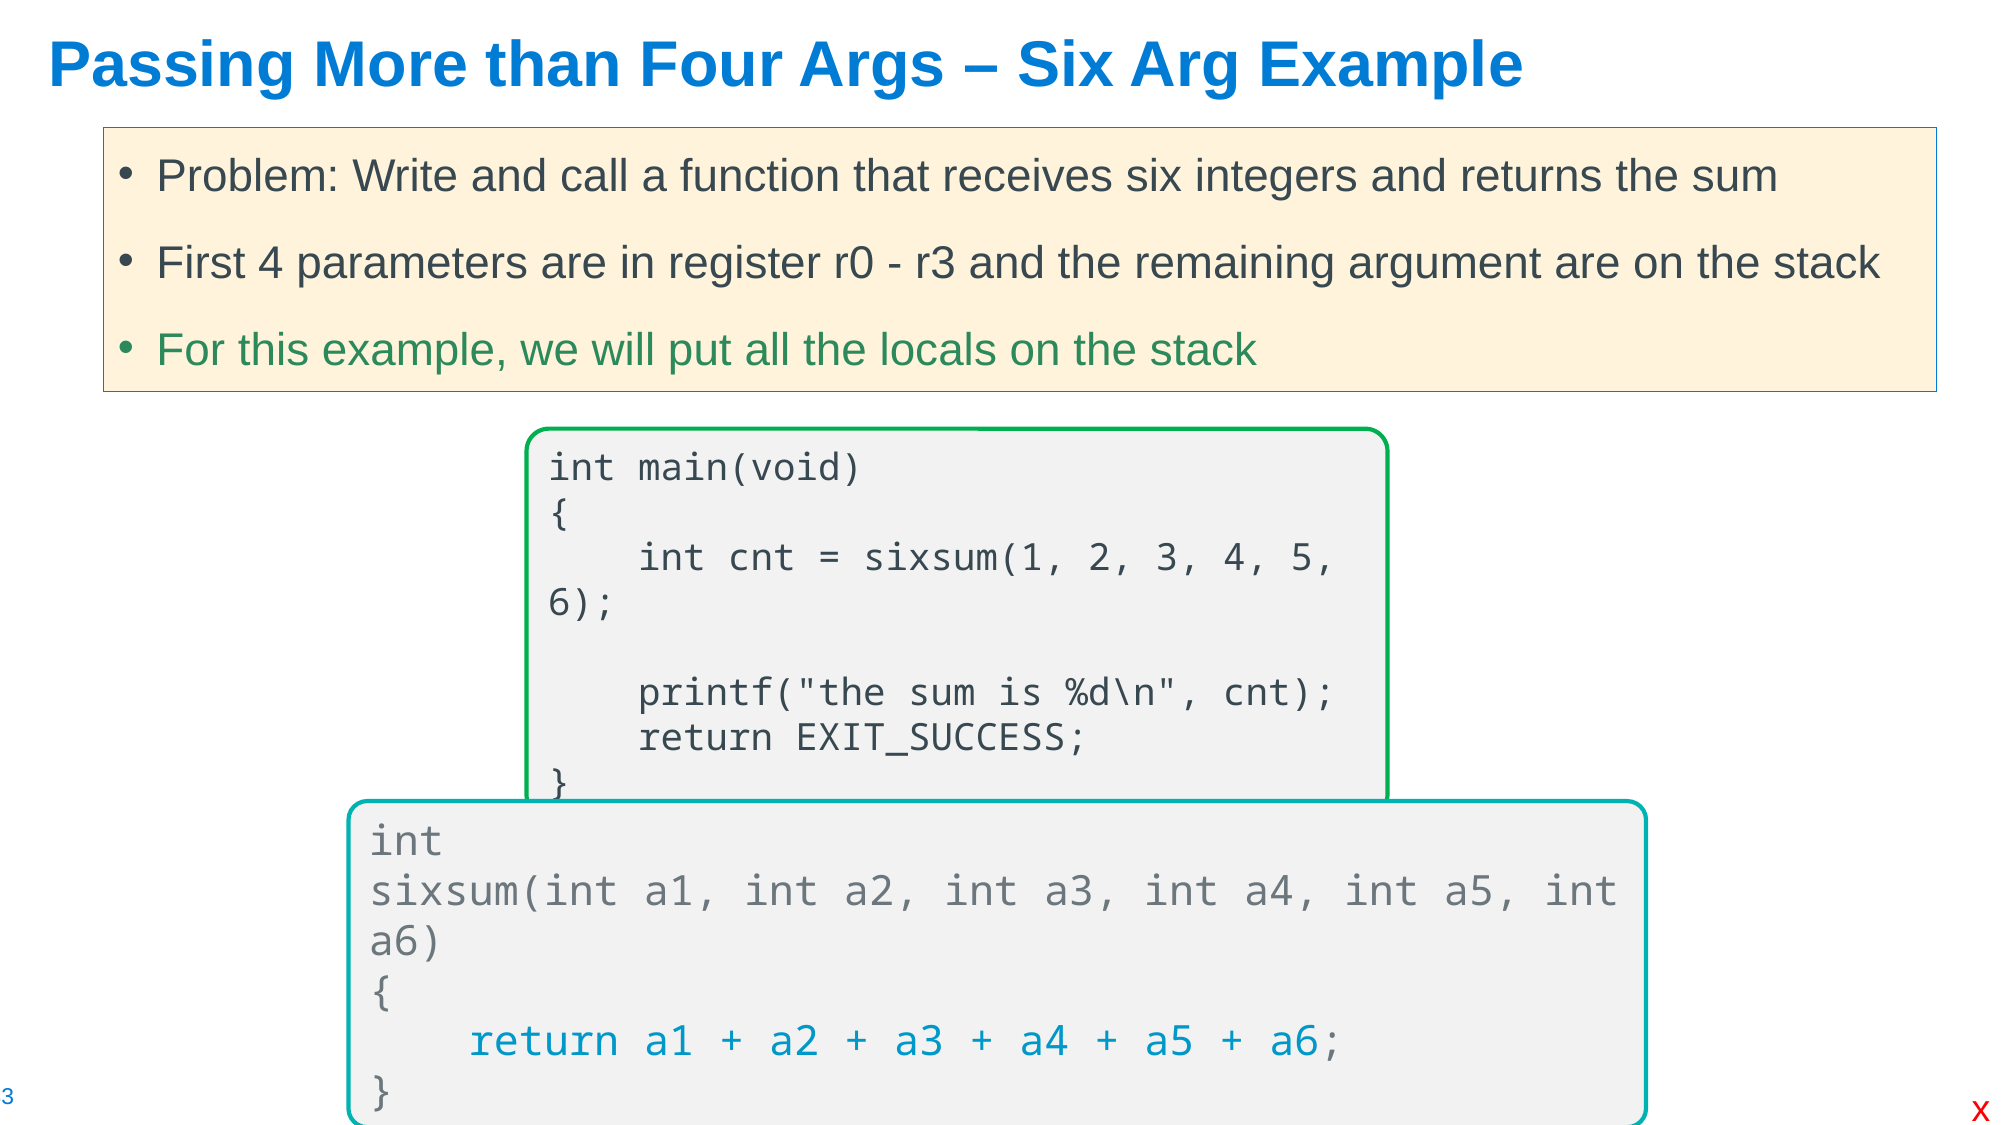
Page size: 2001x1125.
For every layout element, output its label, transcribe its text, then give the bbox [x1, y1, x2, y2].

text_box x [1956, 1076, 2000, 1125]
text_box Problem: Write and call a function that receives six integers and returns the sum First 4 parameters are in register r0 - r3 and the remaining argument are on the stack For this example, we will put all the locals on the stack [103, 127, 1937, 392]
title Passing More than Four Args – Six Arg Example [33, 13, 1759, 108]
text_box int sixsum(int a1, int a2, int a3, int a4, int a5, int a6) { return a1 + a2 + a3 + a4 + a5 + a6; } [348, 801, 1647, 1125]
text_box int main(void) { int cnt = sixsum(1, 2, 3, 4, 5, 6); printf("the sum is %d\n", cnt); return EXIT_SUCCESS; } [526, 428, 1388, 801]
